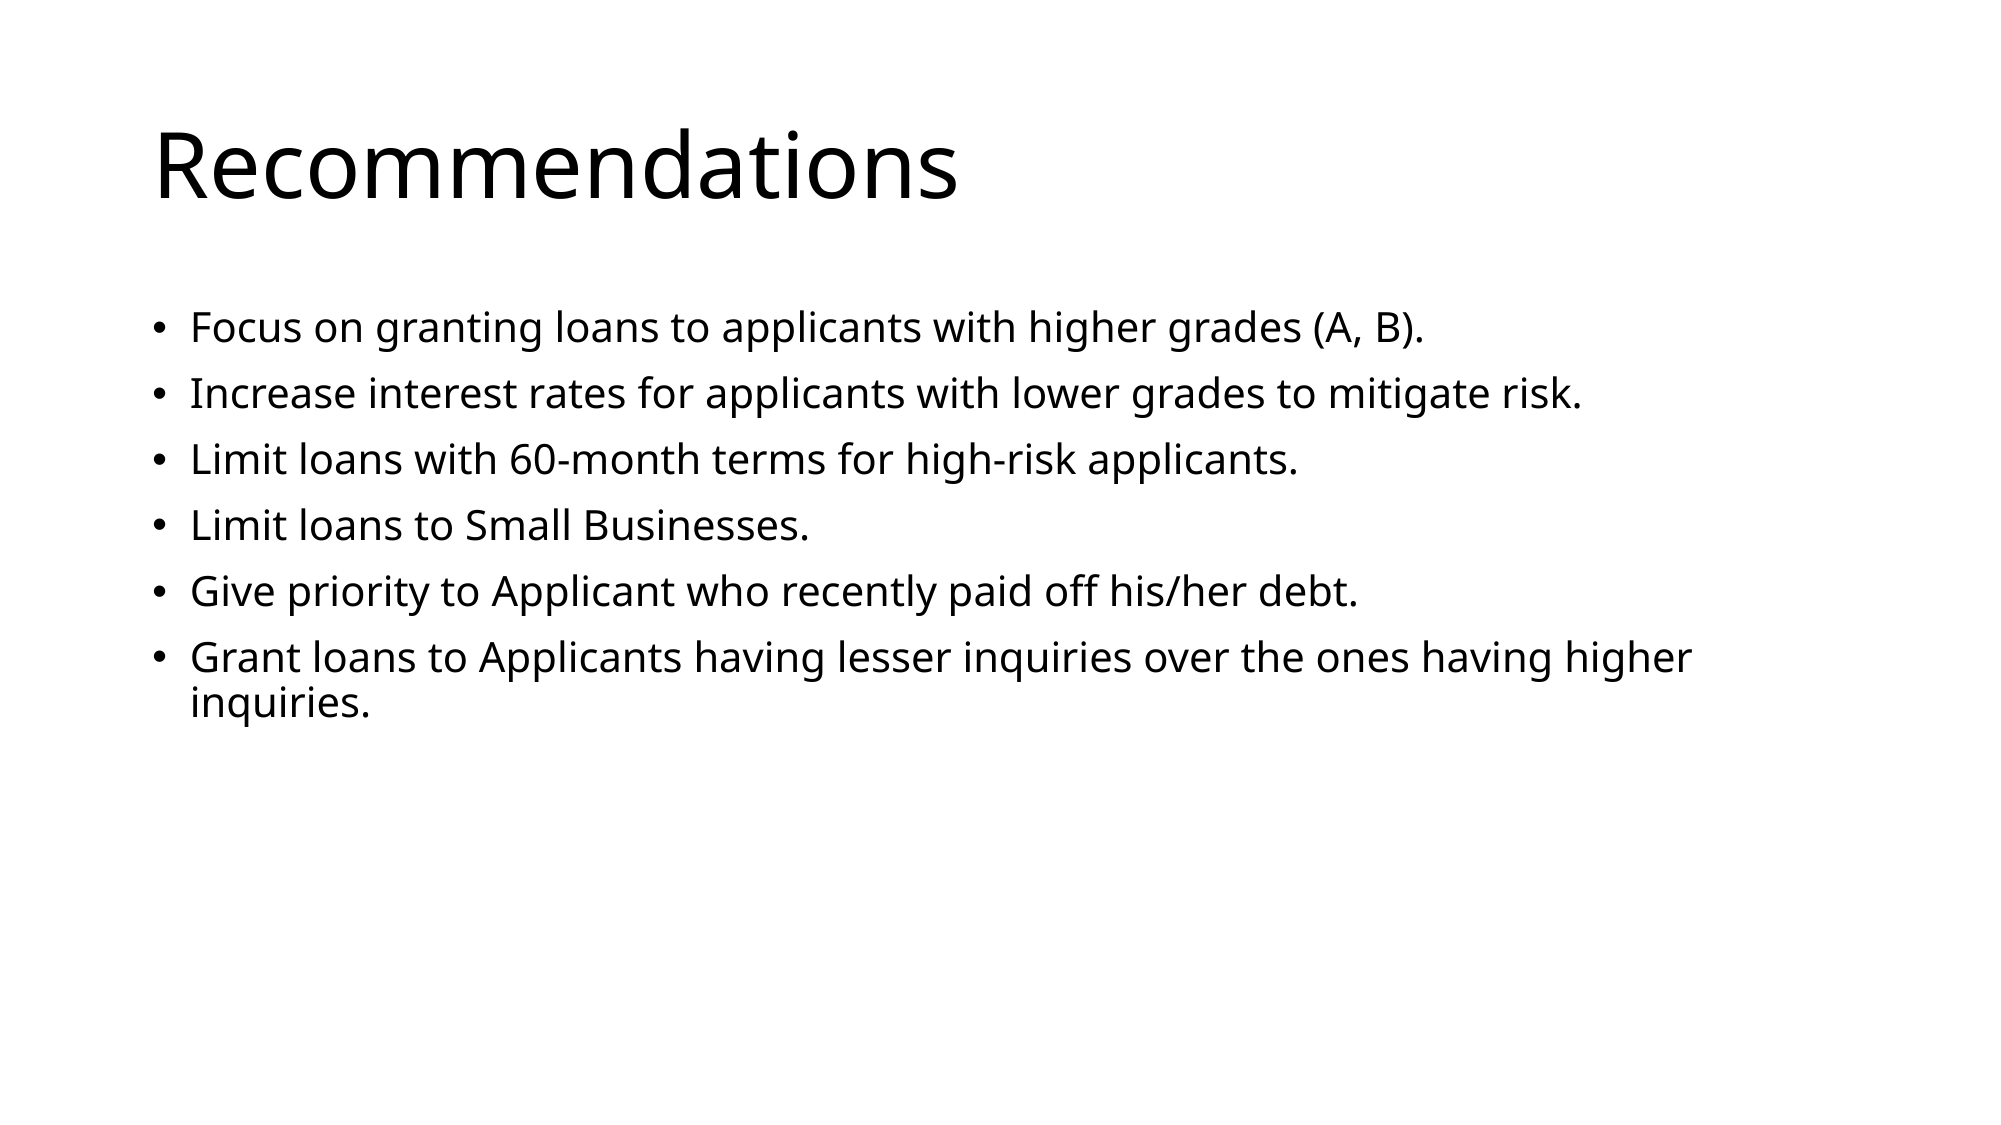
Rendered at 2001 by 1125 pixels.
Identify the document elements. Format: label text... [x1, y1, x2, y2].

title Recommendations [137, 59, 1863, 278]
list Focus on granting loans to applicants with higher grades (A, B). Increase interest rates for applicants with lower grades to mitigate risk. Limit loans with 60-month terms for high-risk applicants. Limit loans to Small Businesses. Give priority to Applicant who recently paid off his/her debt. Grant loans to Applicants having lesser inquiries over the ones having higher inquiries. [137, 299, 1863, 1014]
